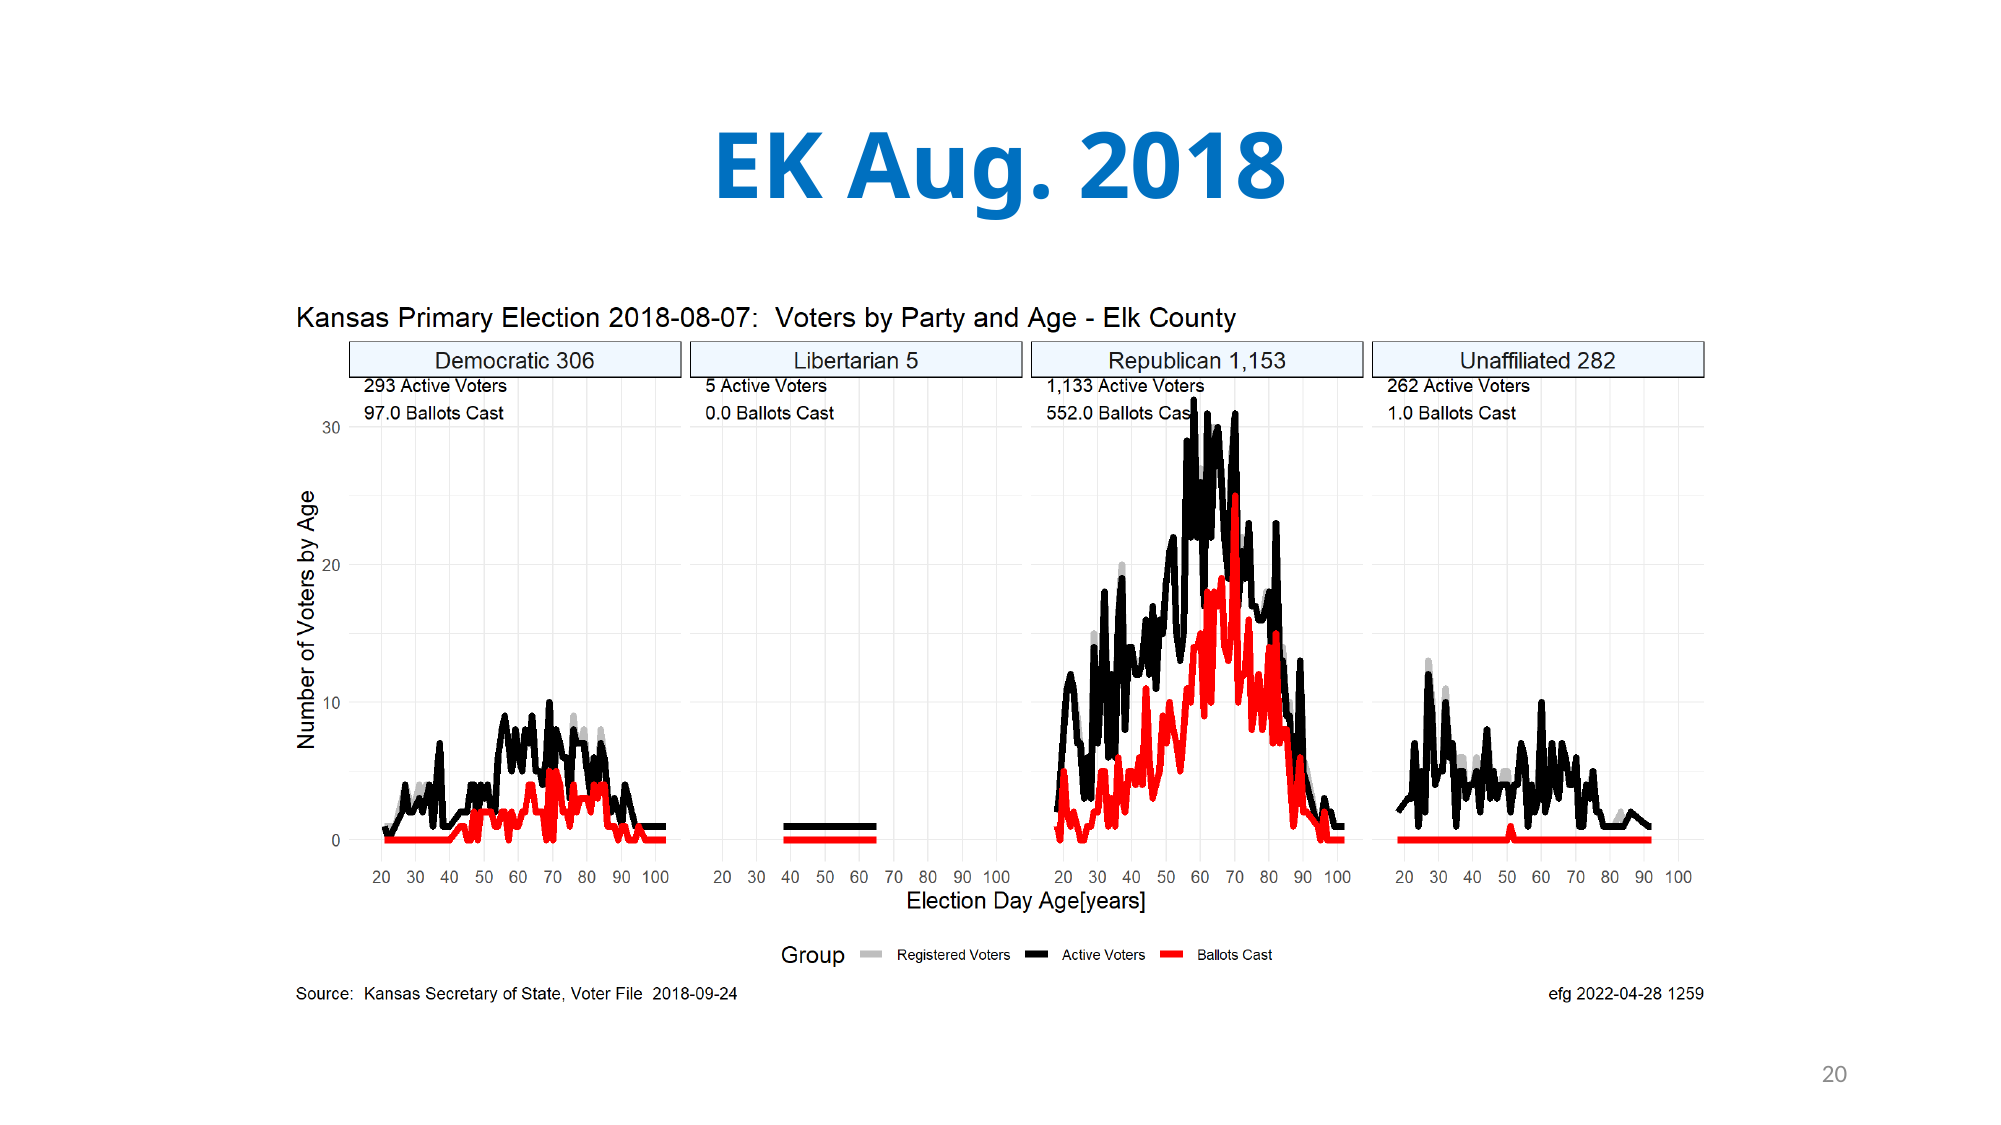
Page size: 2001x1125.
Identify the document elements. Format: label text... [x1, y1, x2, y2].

title EK Aug. 2018 [137, 59, 1863, 278]
slide_number ‹#› [1412, 1042, 1863, 1103]
picture [287, 297, 1713, 1011]
